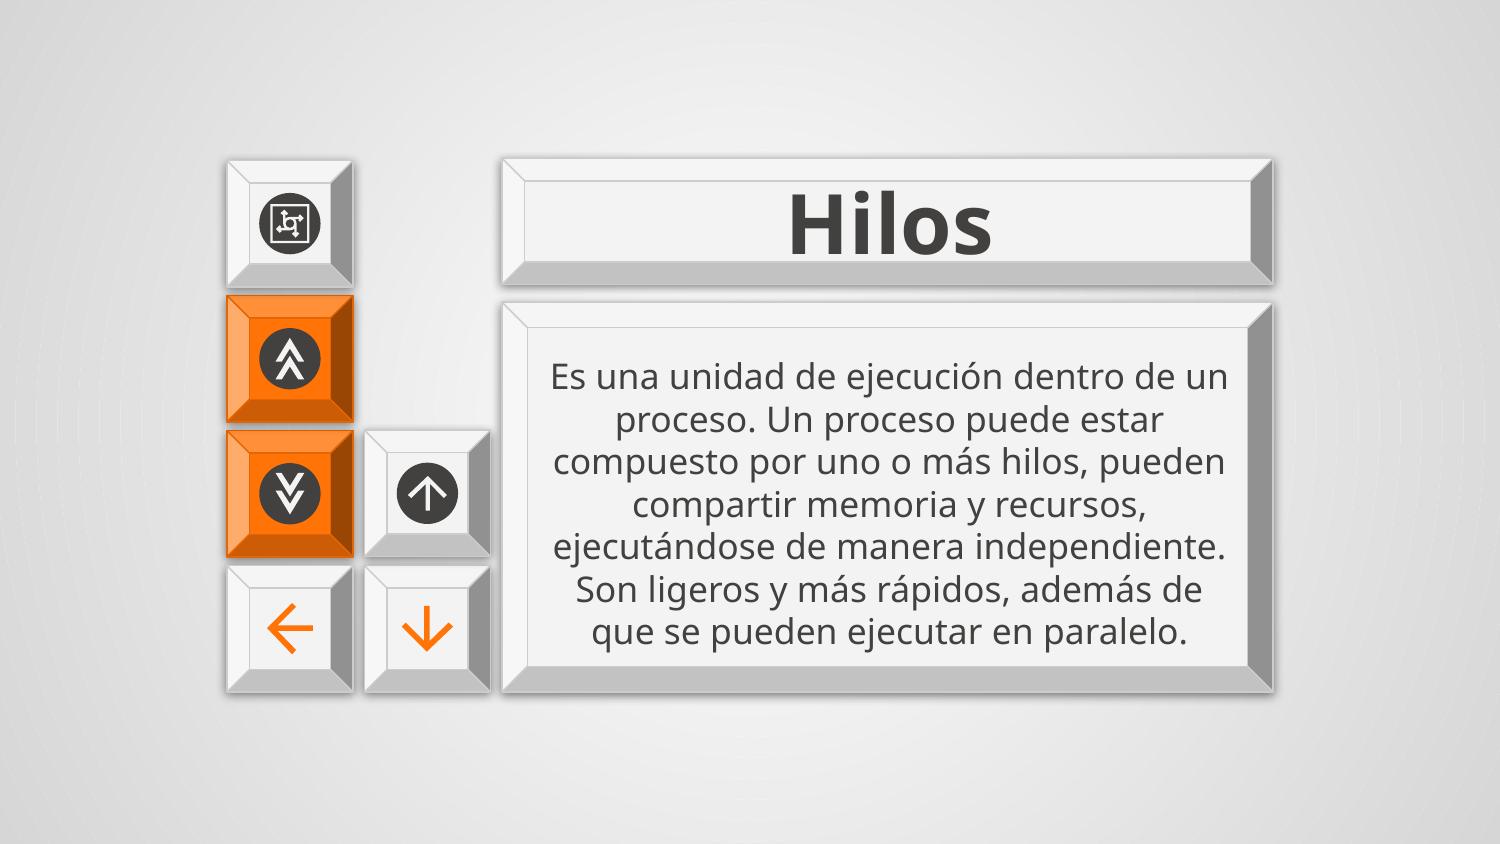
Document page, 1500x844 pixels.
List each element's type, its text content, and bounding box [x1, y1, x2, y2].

title Hilos [526, 171, 1253, 272]
subtitle Es una unidad de ejecución dentro de un proceso. Un proceso puede estar compuesto por uno o más hilos, pueden compartir memoria y recursos, ejecutándose de manera independiente. Son ligeros y más rápidos, además de que se pueden ejecutar en paralelo. [526, 333, 1253, 673]
